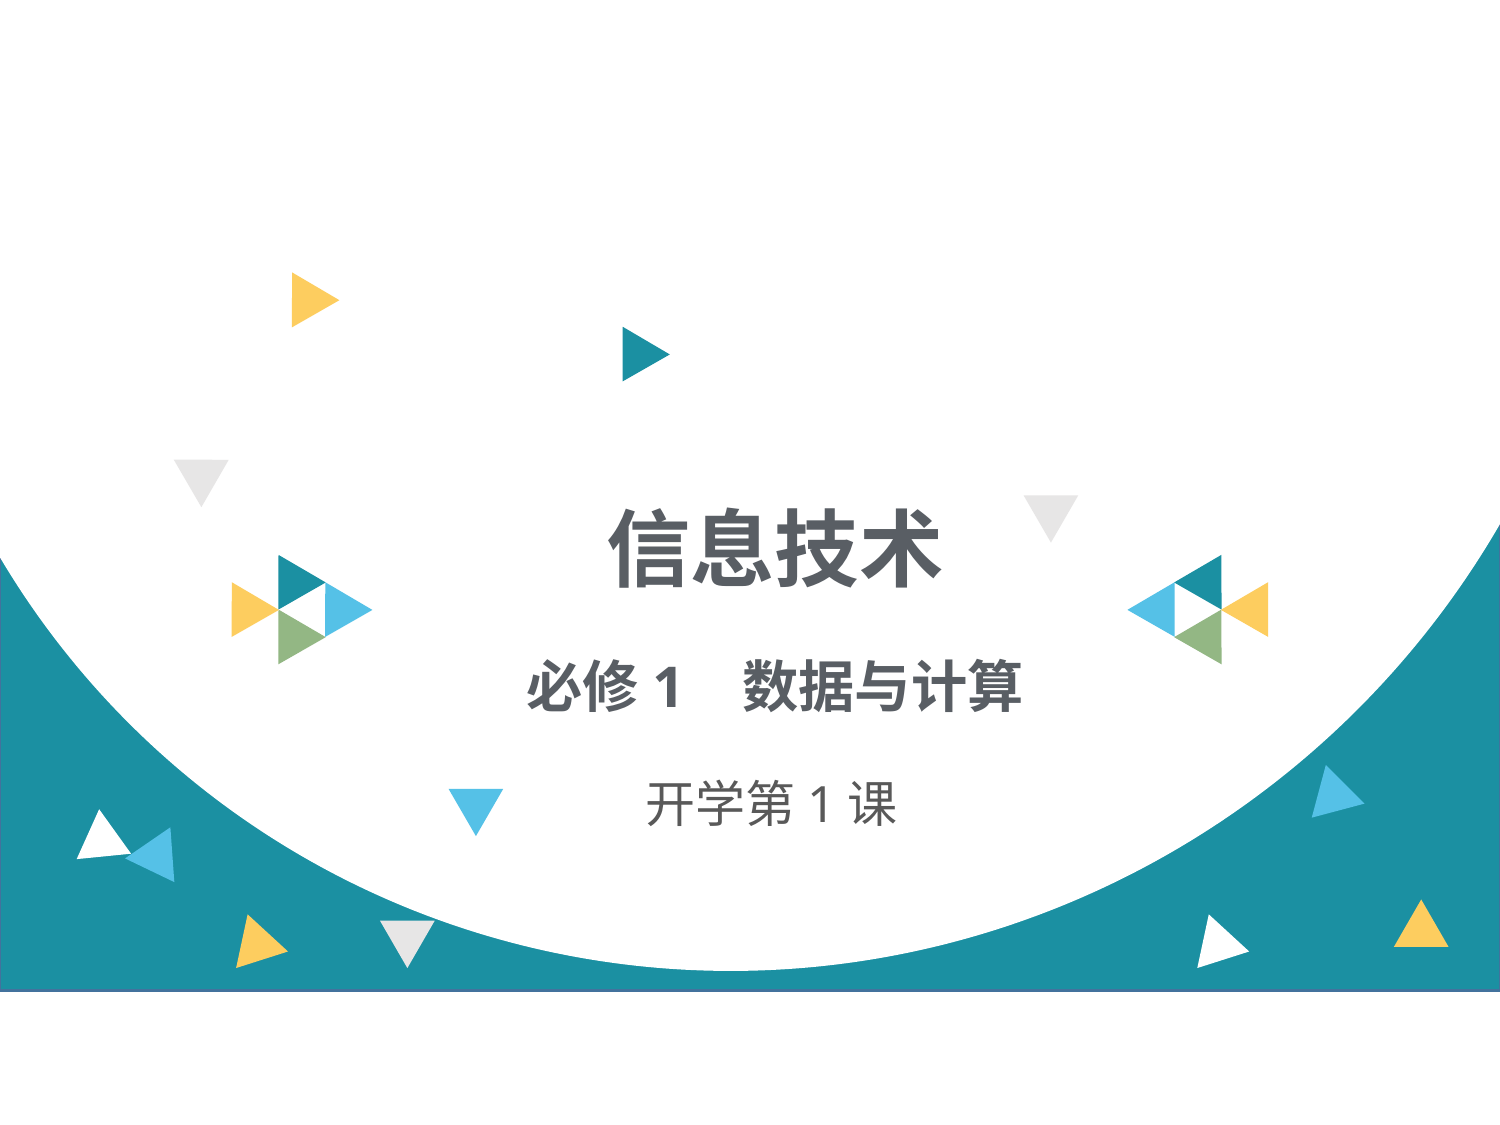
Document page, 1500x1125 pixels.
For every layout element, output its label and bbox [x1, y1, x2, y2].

text_box [1135, 551, 1284, 654]
text_box [0, 0, 1500, 991]
text_box [216, 551, 365, 654]
